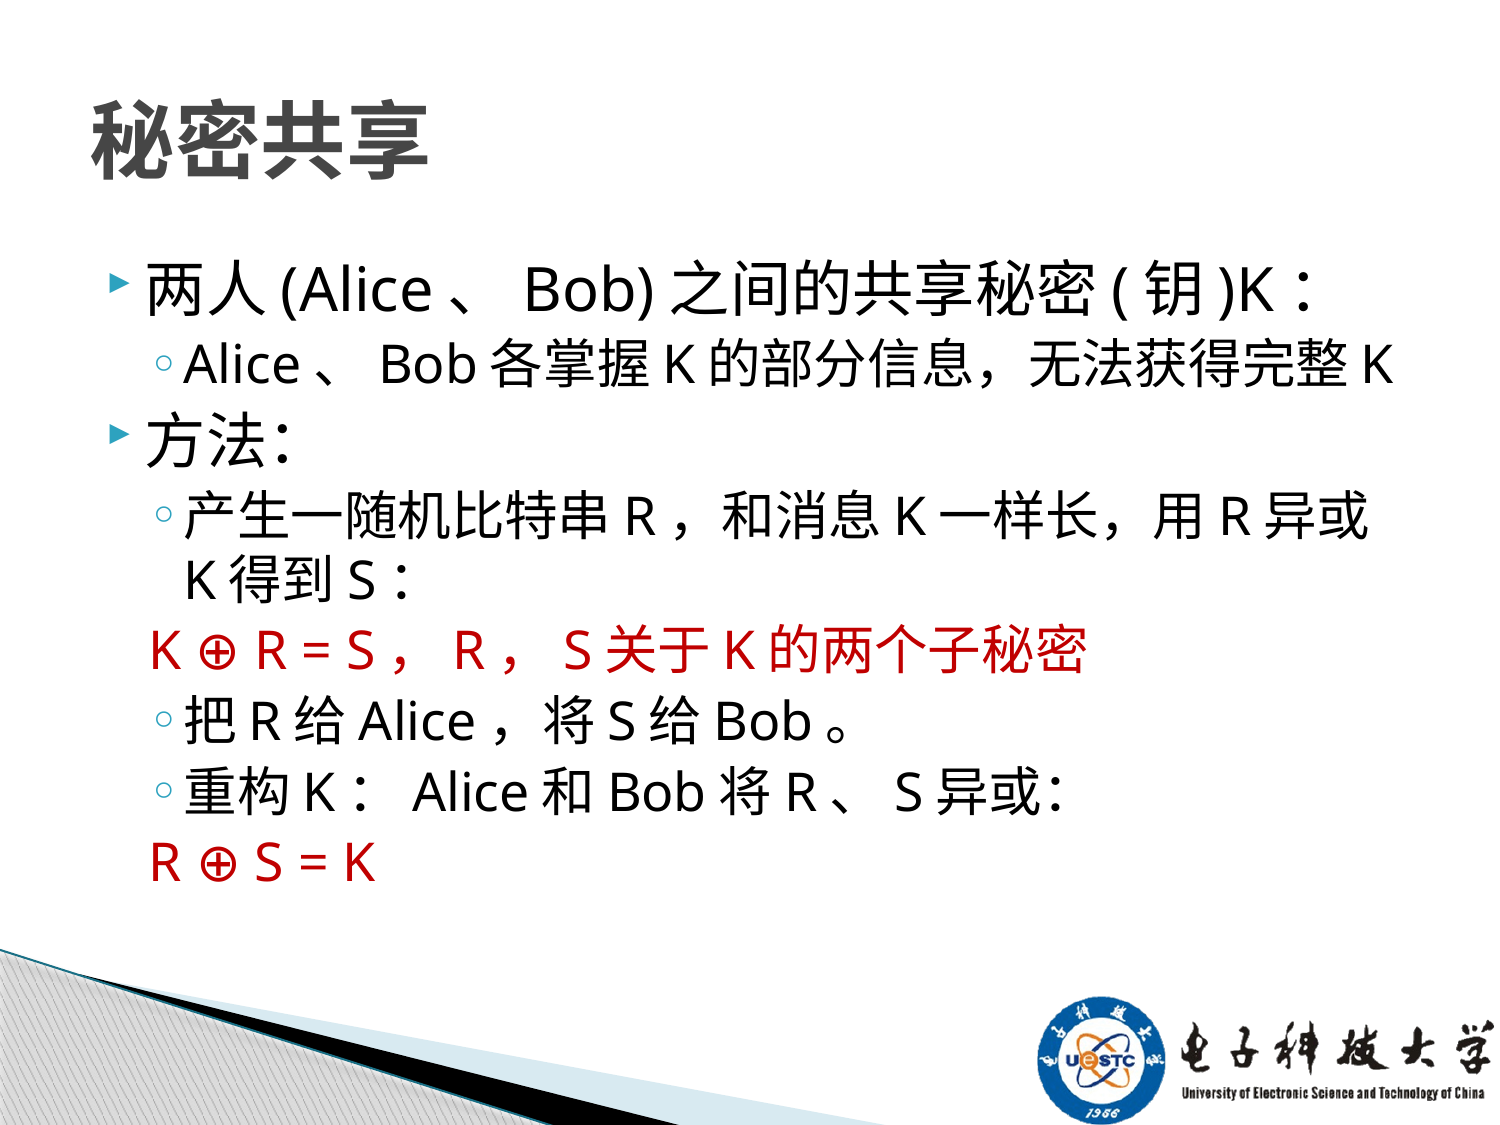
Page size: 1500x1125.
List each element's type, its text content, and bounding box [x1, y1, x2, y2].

list 两人(Alice、Bob)之间的共享秘密(钥)K： Alice、Bob各掌握K的部分信息，无法获得完整K 方法： 产生一随机比特串R，和消息K一样长，用R异或K得到S： K ⊕ R = S，R，S关于K的两个子秘密 把R给Alice，将S给Bob。 重构K：Alice和Bob将R、S异或： R ⊕ S = K [75, 243, 1425, 986]
picture [1037, 995, 1495, 1125]
title 秘密共享 [75, 45, 1425, 233]
slide_number [701, 1051, 786, 1125]
